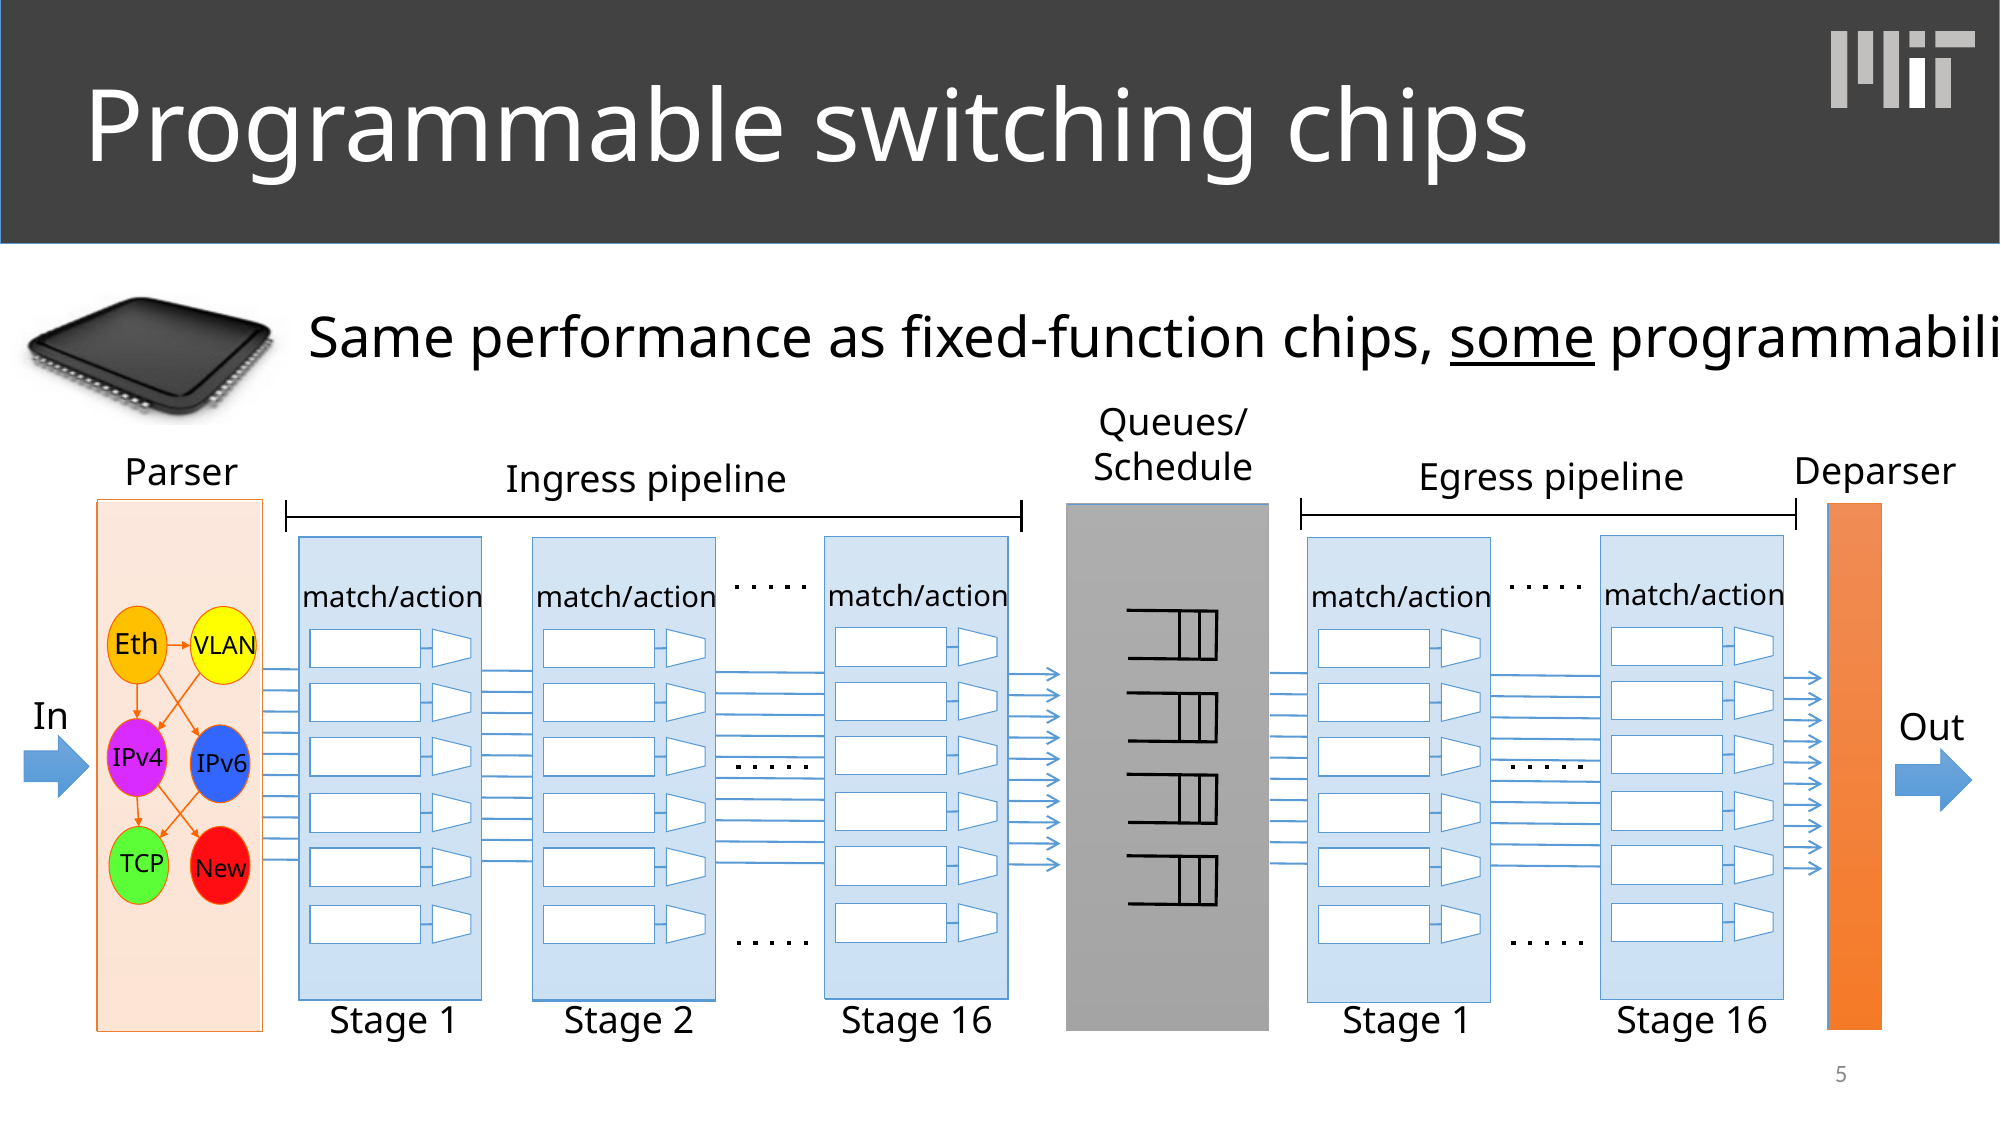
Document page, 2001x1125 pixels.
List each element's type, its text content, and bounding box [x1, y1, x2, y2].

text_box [1293, 537, 1510, 1050]
slide_number 5 [1412, 1042, 1863, 1103]
picture [1844, 31, 1975, 108]
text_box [518, 537, 735, 1050]
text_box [1586, 535, 1803, 1050]
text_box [285, 537, 500, 1050]
title Programmable switching chips [68, 12, 1844, 230]
text_box Same performance as fixed-function chips, some programmability [300, 293, 2000, 376]
picture [12, 287, 300, 387]
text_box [12, 387, 1988, 1031]
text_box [96, 499, 286, 1032]
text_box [810, 536, 1027, 1050]
